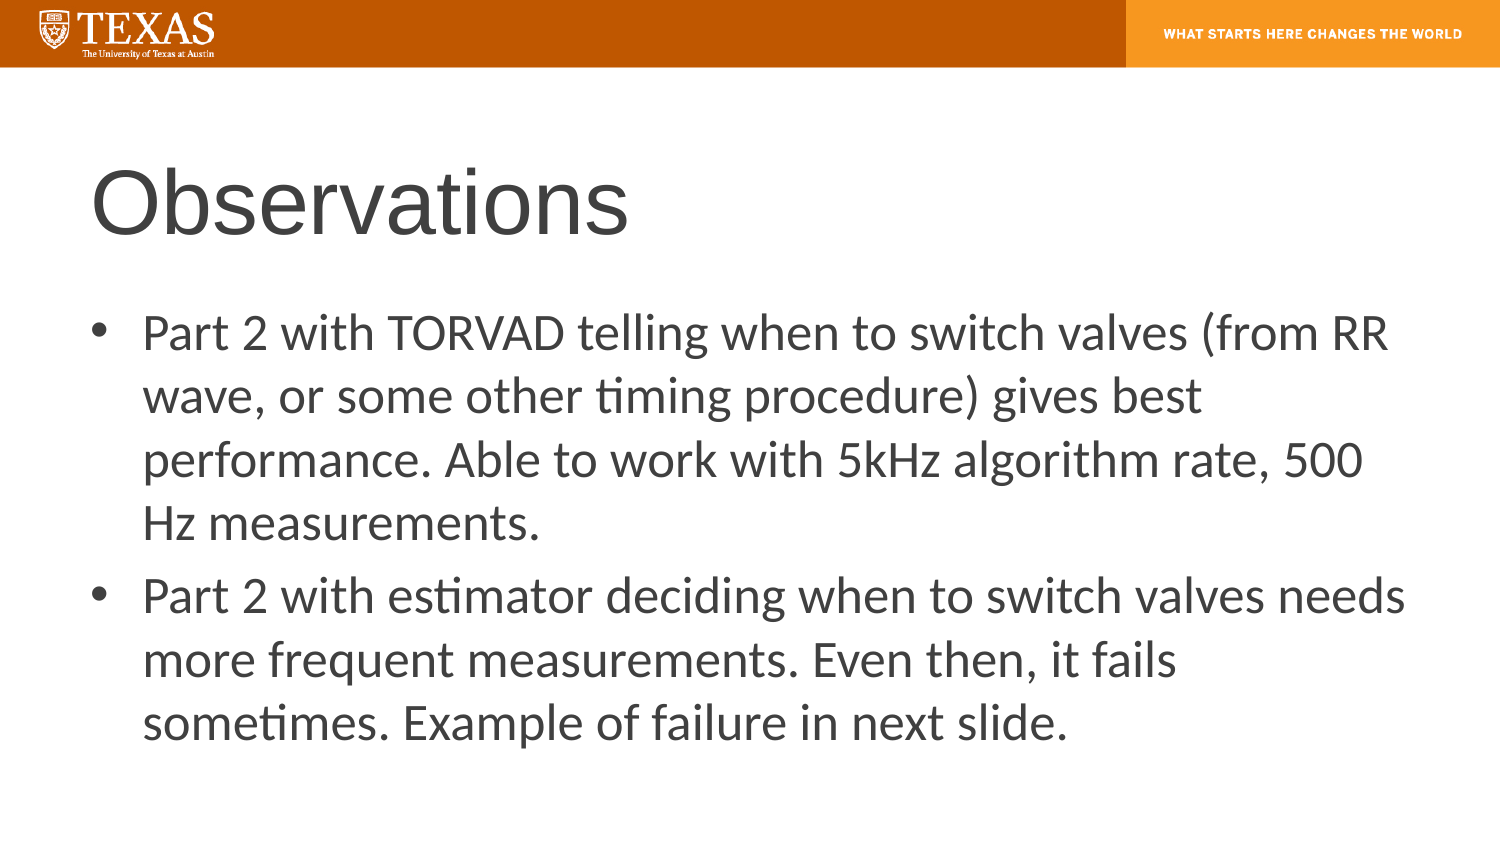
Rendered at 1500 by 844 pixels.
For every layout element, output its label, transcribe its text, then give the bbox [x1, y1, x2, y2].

list Part 2 with TORVAD telling when to switch valves (from RR wave, or some other timing procedure) gives best performance. Able to work with 5kHz algorithm rate, 500 Hz measurements. Part 2 with estimator deciding when to switch valves needs more frequent measurements. Even then, it fails sometimes. Example of failure in next slide. [75, 290, 1425, 769]
picture [0, 0, 1500, 844]
title Observations [75, 127, 1425, 269]
